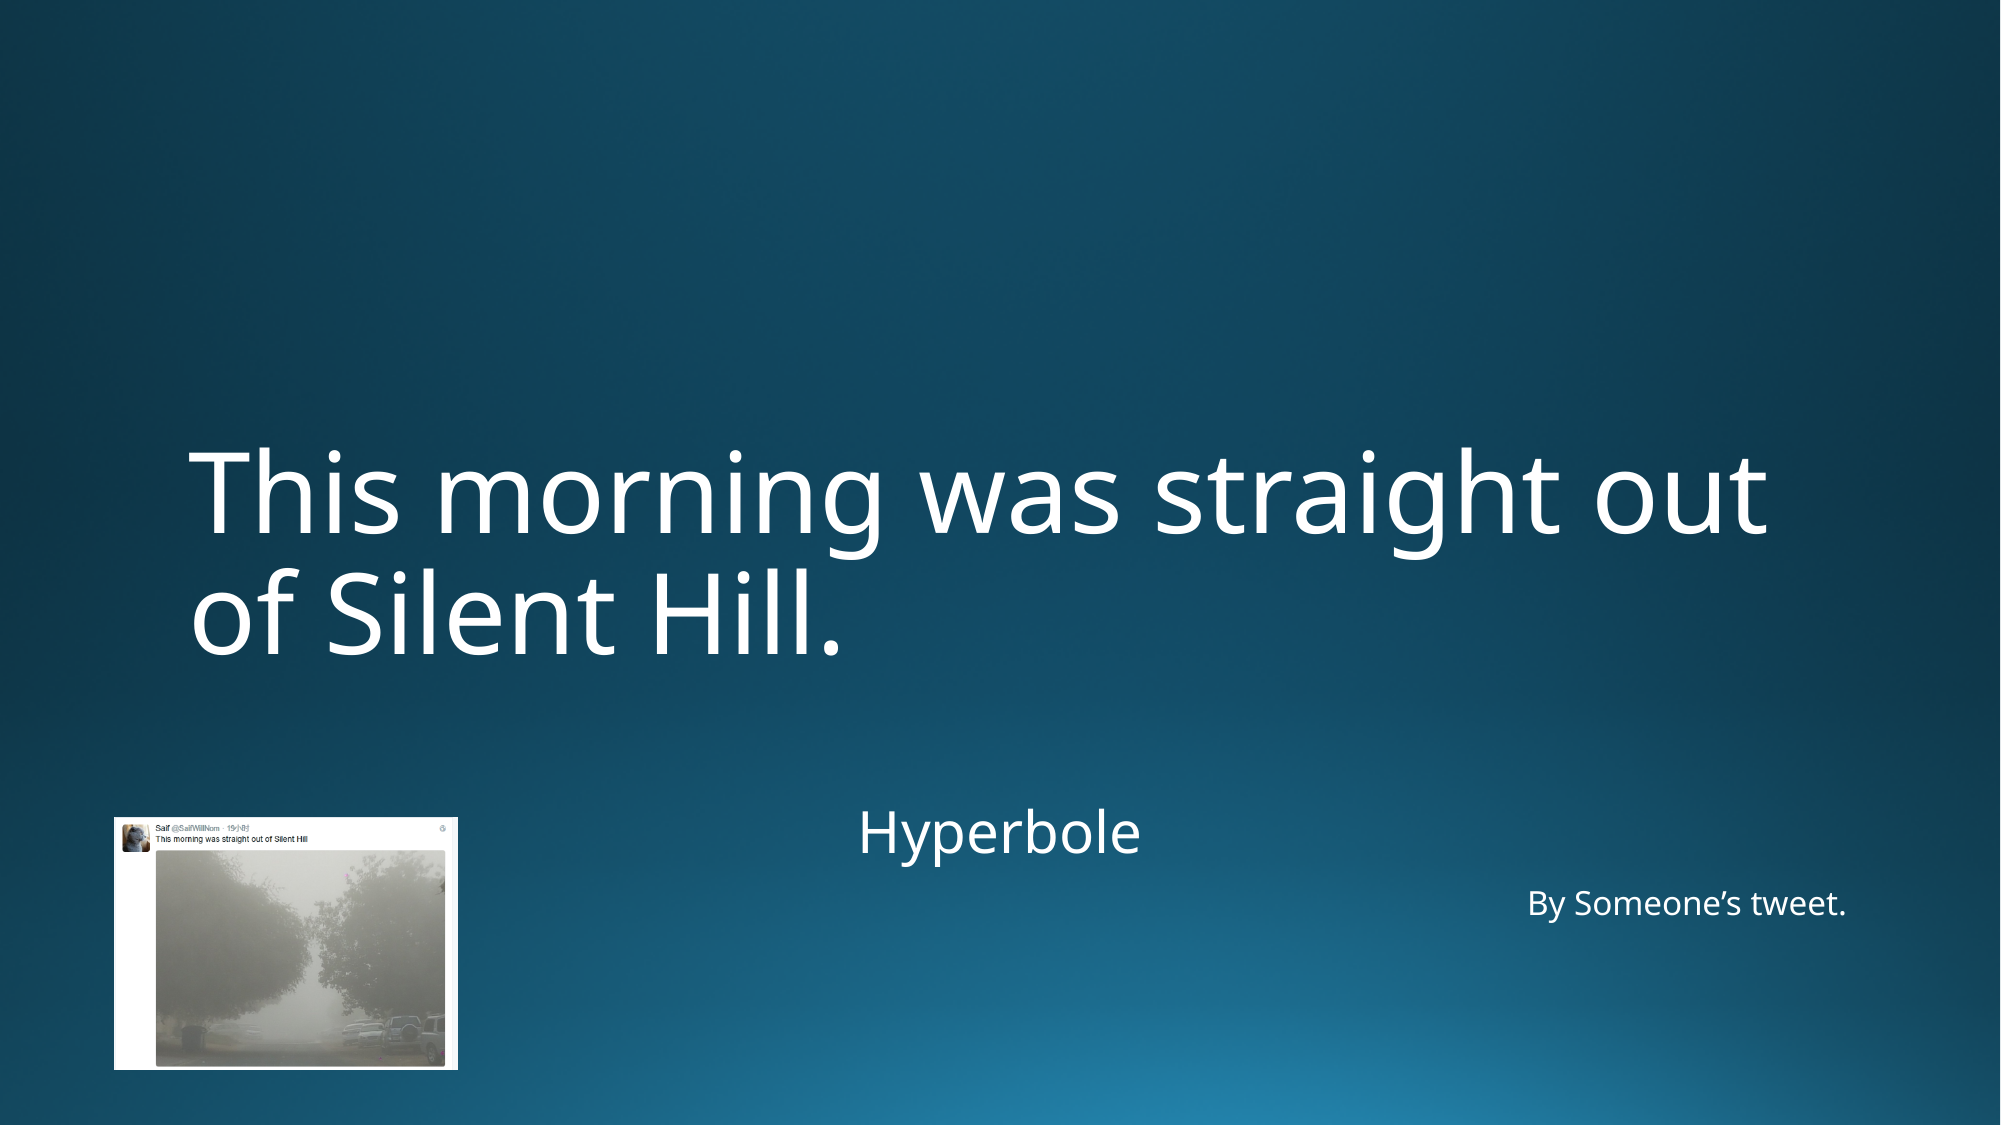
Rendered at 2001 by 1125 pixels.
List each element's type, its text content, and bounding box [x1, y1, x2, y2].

list Hyperbole By Someone’s tweet. [137, 795, 1863, 983]
text_box [0, 0, 2000, 1125]
picture [114, 816, 458, 1070]
title This morning was straight out of Silent Hill. [173, 274, 1827, 687]
